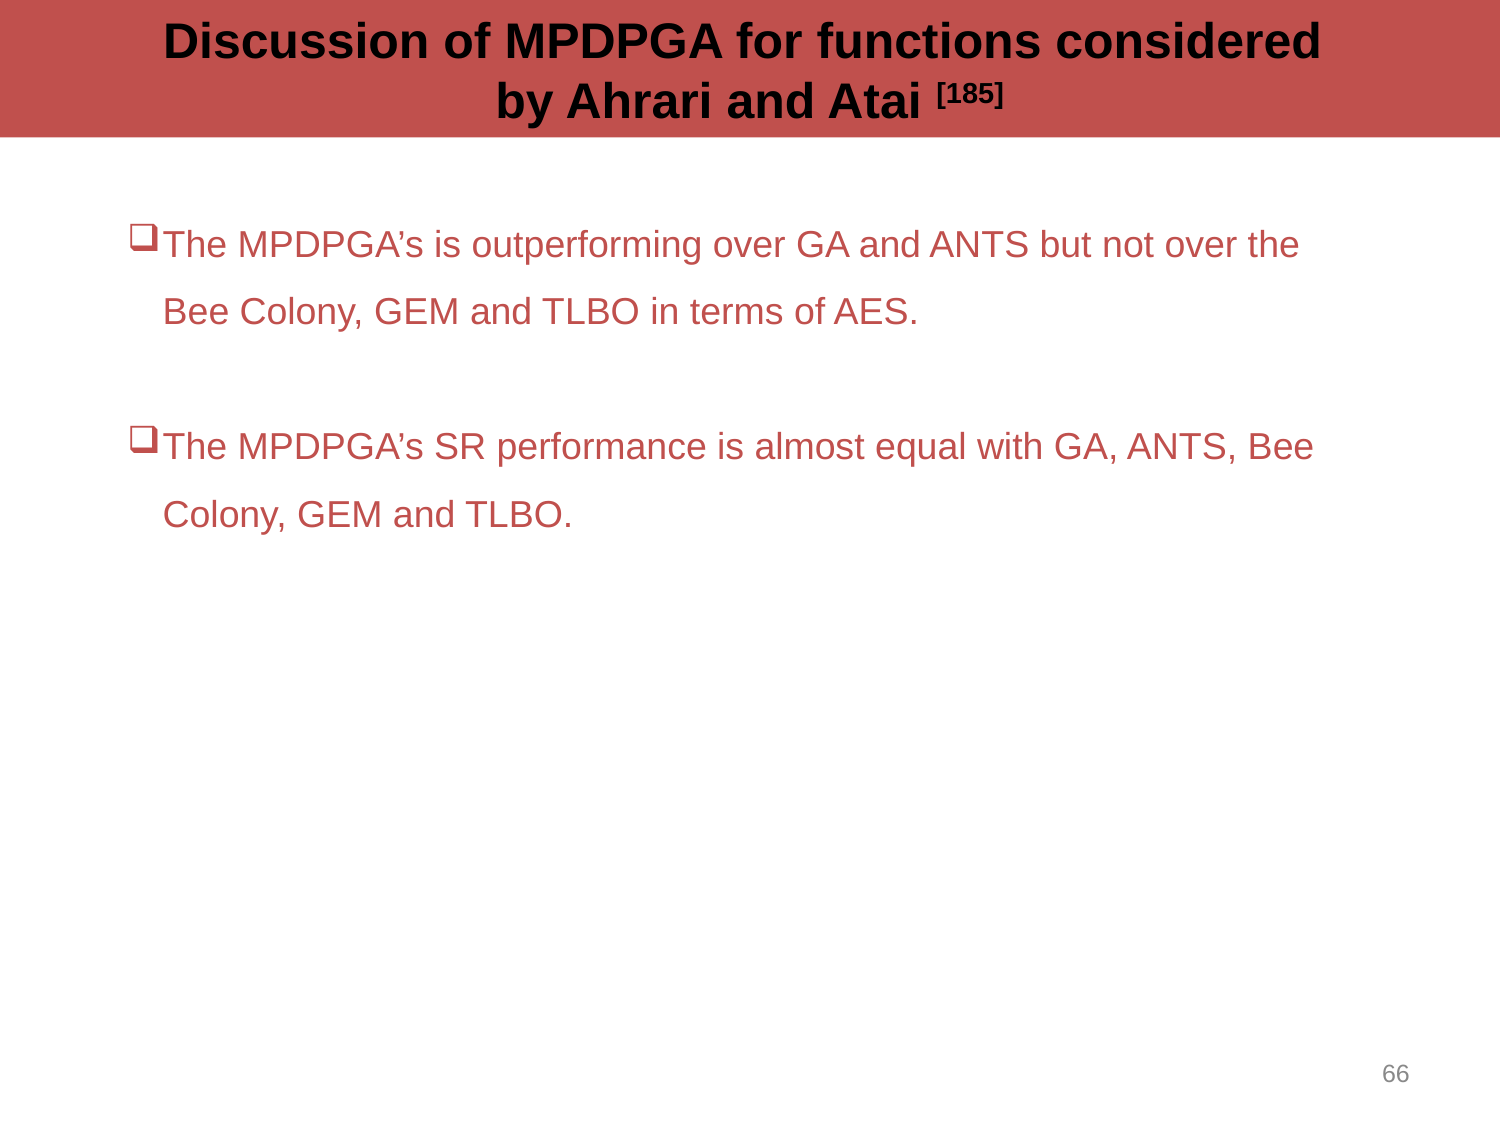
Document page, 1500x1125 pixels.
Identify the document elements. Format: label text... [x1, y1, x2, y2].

slide_number 66 [1074, 1042, 1425, 1103]
text_box Discussion of MPDPGA for functions considered by Ahrari and Atai [185] [0, 0, 1500, 138]
text_box The MPDPGA’s is outperforming over GA and ANTS but not over the Bee Colony, GEM and TLBO in terms of AES. The MPDPGA’s SR performance is almost equal with GA, ANTS, Bee Colony, GEM and TLBO. [112, 189, 1388, 678]
